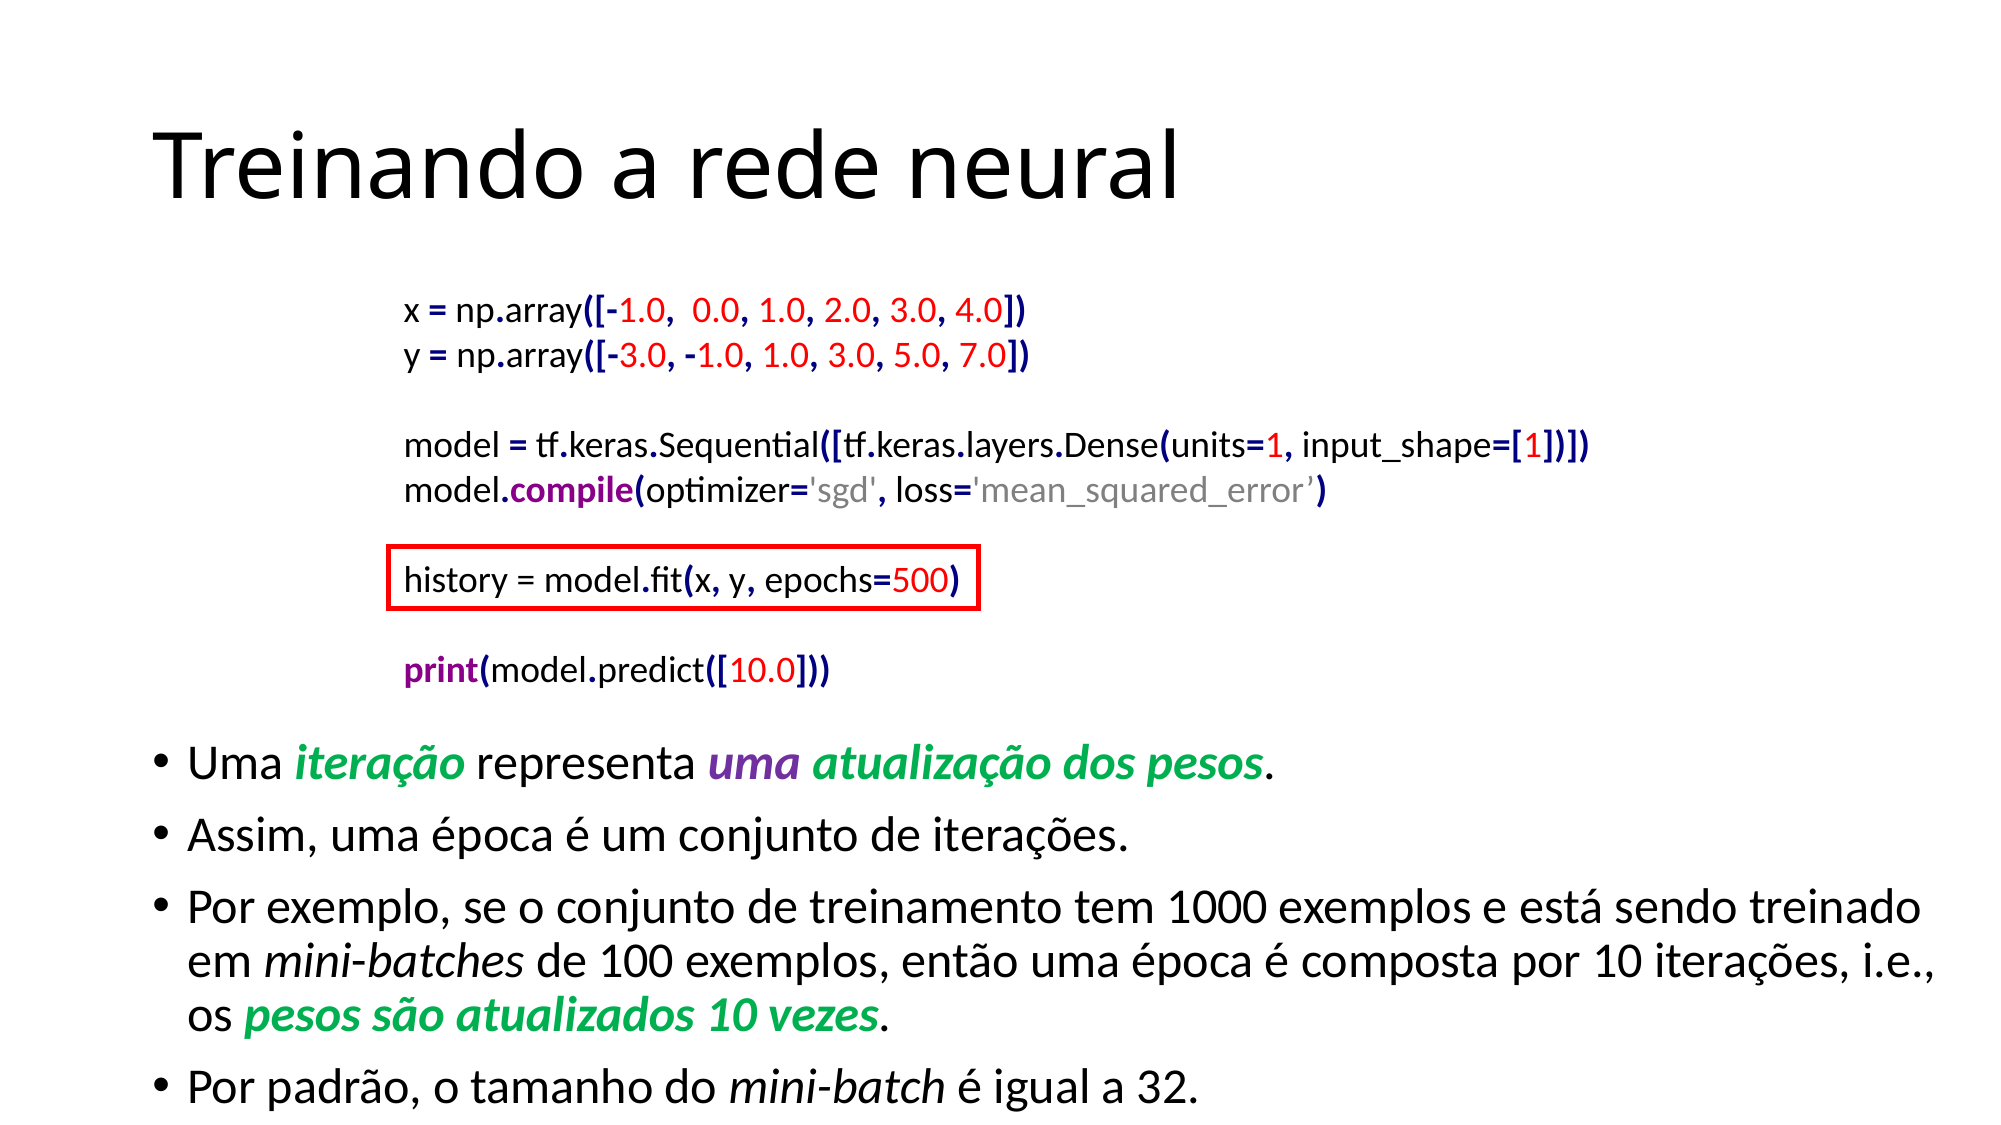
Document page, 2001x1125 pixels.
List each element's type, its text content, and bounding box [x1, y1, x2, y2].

text_box x = np.array([-1.0, 0.0, 1.0, 2.0, 3.0, 4.0]) y = np.array([-3.0, -1.0, 1.0, 3.0, 5.0, 7.0]) model = tf.keras.Sequential([tf.keras.layers.Dense(units=1, input_shape=[1])]) model.compile(optimizer='sgd', loss='mean_squared_error’) history = model.fit(x, y, epochs=500) print(model.predict([10.0])) [388, 277, 1612, 697]
text_box [388, 545, 979, 609]
list Uma iteração representa uma atualização dos pesos. Assim, uma época é um conjunto de iterações. Por exemplo, se o conjunto de treinamento tem 1000 exemplos e está sendo treinado em mini-batches de 100 exemplos, então uma época é composta por 10 iterações, i.e., os pesos são atualizados 10 vezes. Por padrão, o tamanho do mini-batch é igual a 32. [137, 728, 1981, 1125]
title Treinando a rede neural [137, 59, 1863, 278]
